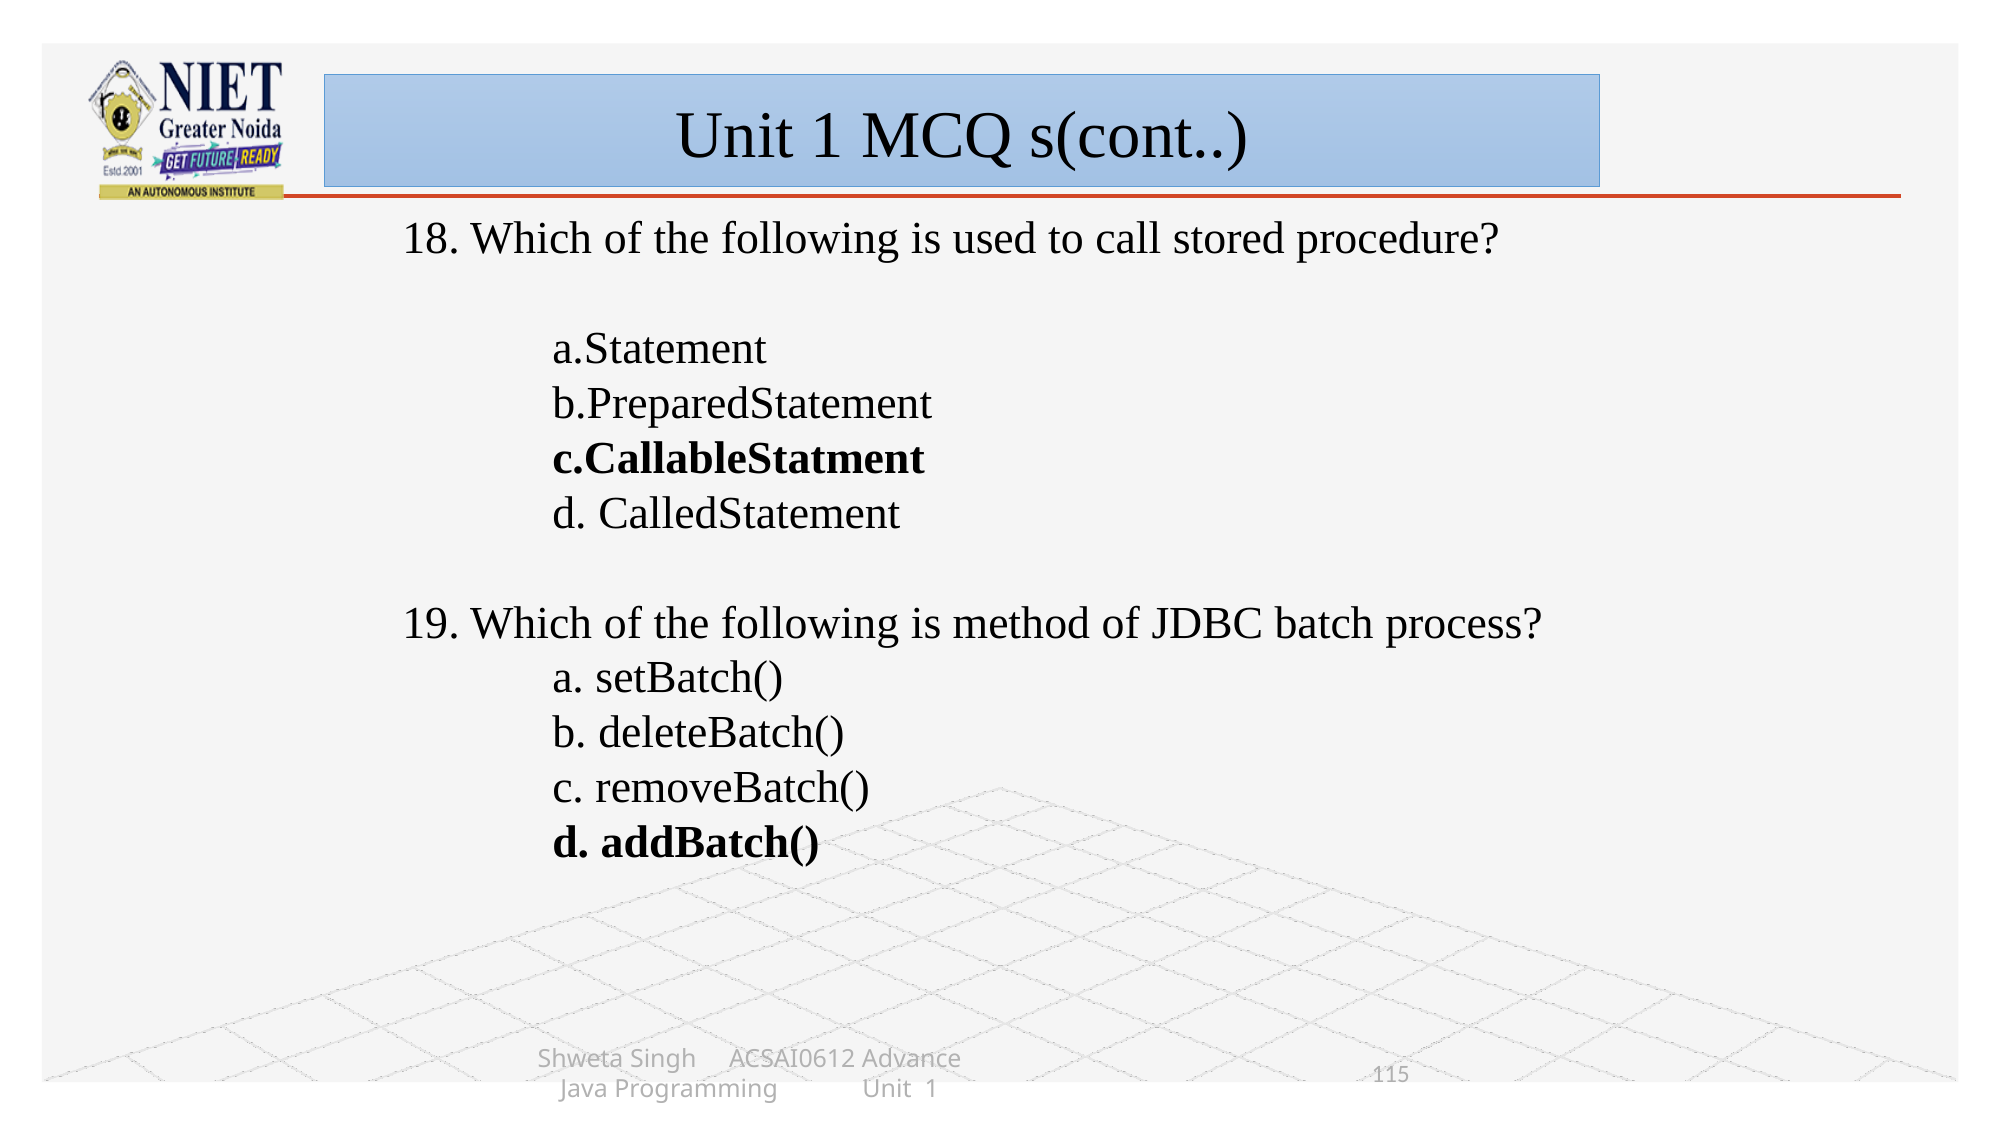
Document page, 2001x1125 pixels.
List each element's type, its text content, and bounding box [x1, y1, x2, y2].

text_box Unit 1 MCQ s(cont..) [324, 74, 1600, 187]
slide_number 115 [1074, 1042, 1425, 1103]
picture [44, 787, 1956, 1081]
footer Shweta Singh ACSAI0612 Advance Java Programming Unit 1 [512, 1042, 988, 1103]
text_box 18. Which of the following is used to call stored procedure? a.Statement b.PreparedStatement c.CallableStatment d. CalledStatement 19. Which of the following is method of JDBC batch process? a. setBatch() b. deleteBatch() c. removeBatch() d. addBatch() [387, 199, 1563, 875]
picture [88, 60, 284, 200]
